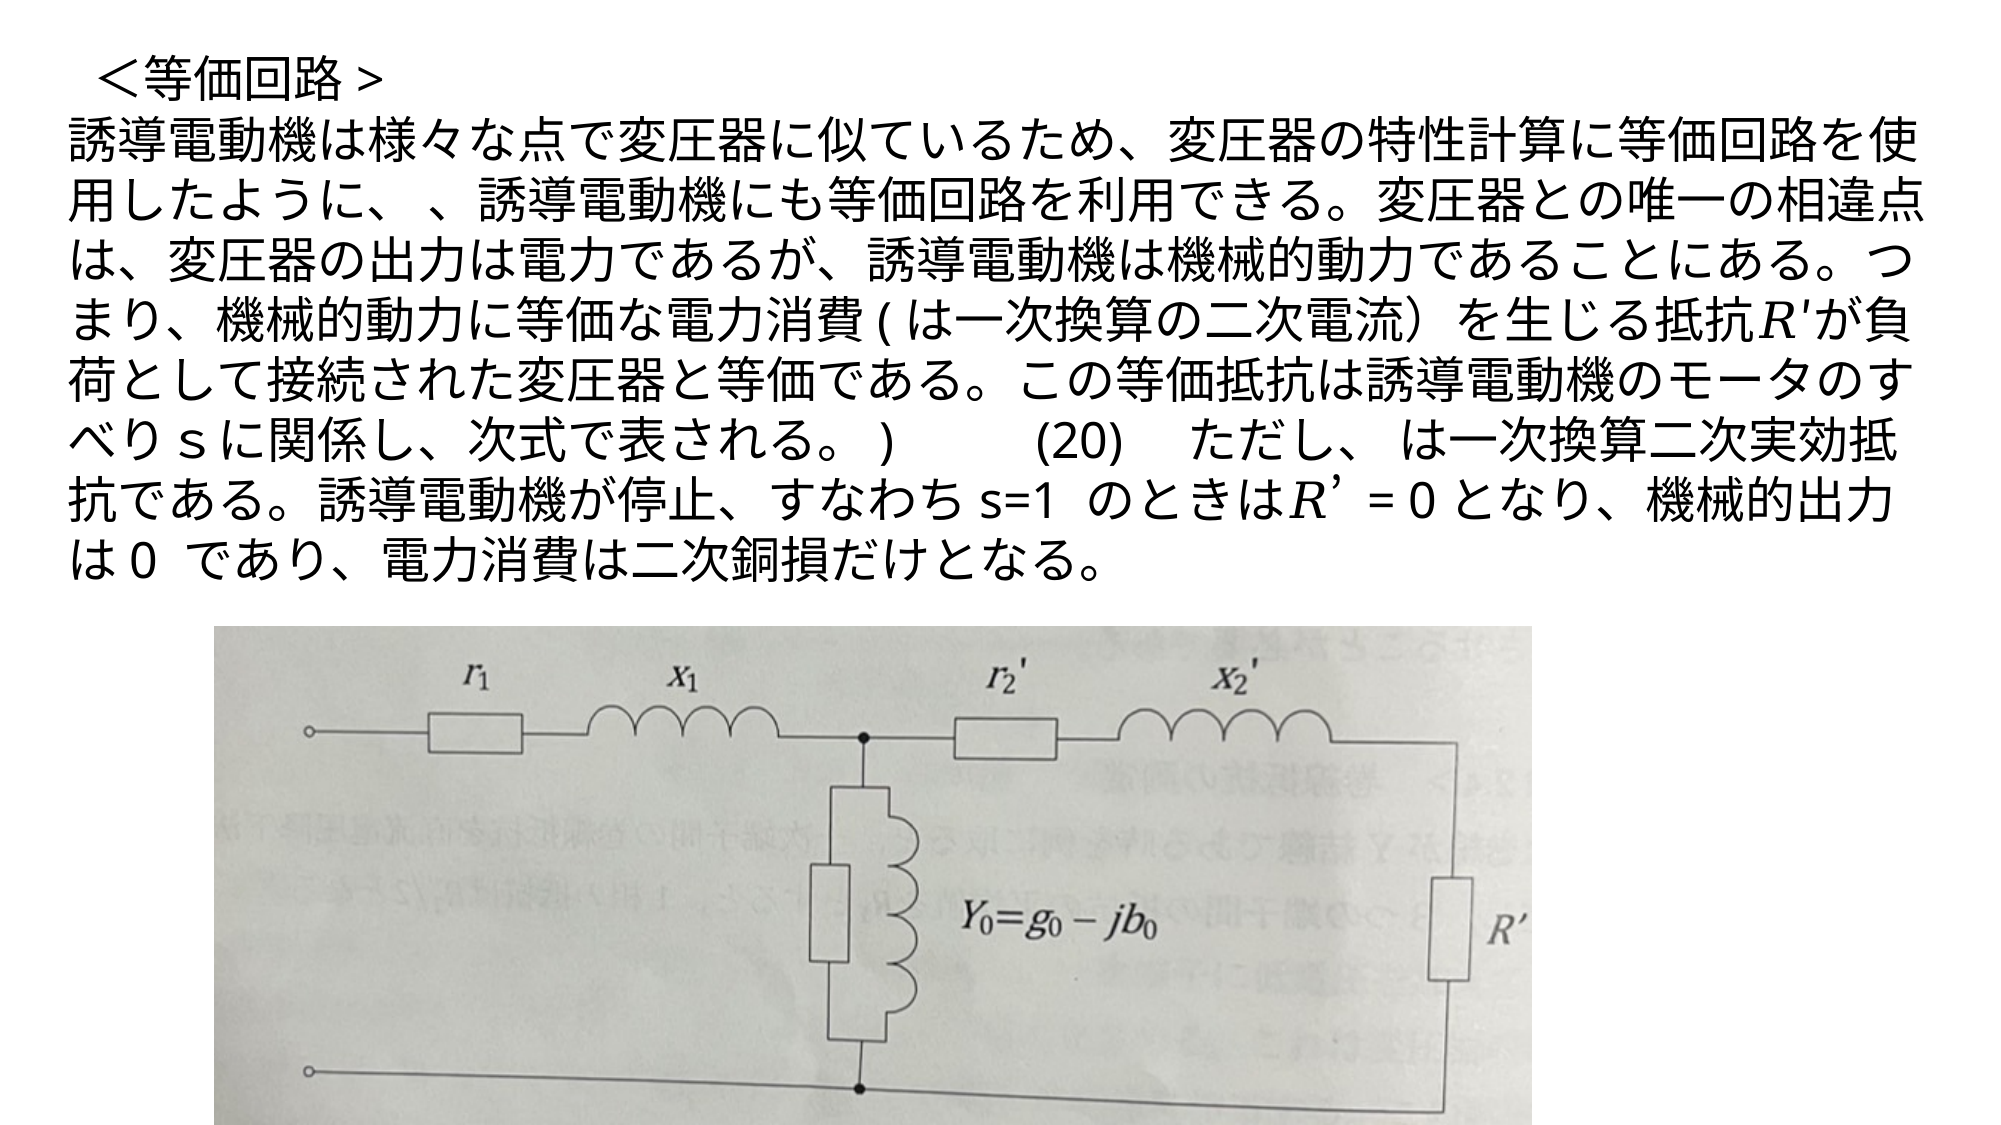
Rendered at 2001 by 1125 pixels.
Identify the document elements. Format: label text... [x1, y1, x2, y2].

picture [214, 626, 1532, 1125]
text_box ＜等価回路> [79, 40, 1080, 116]
